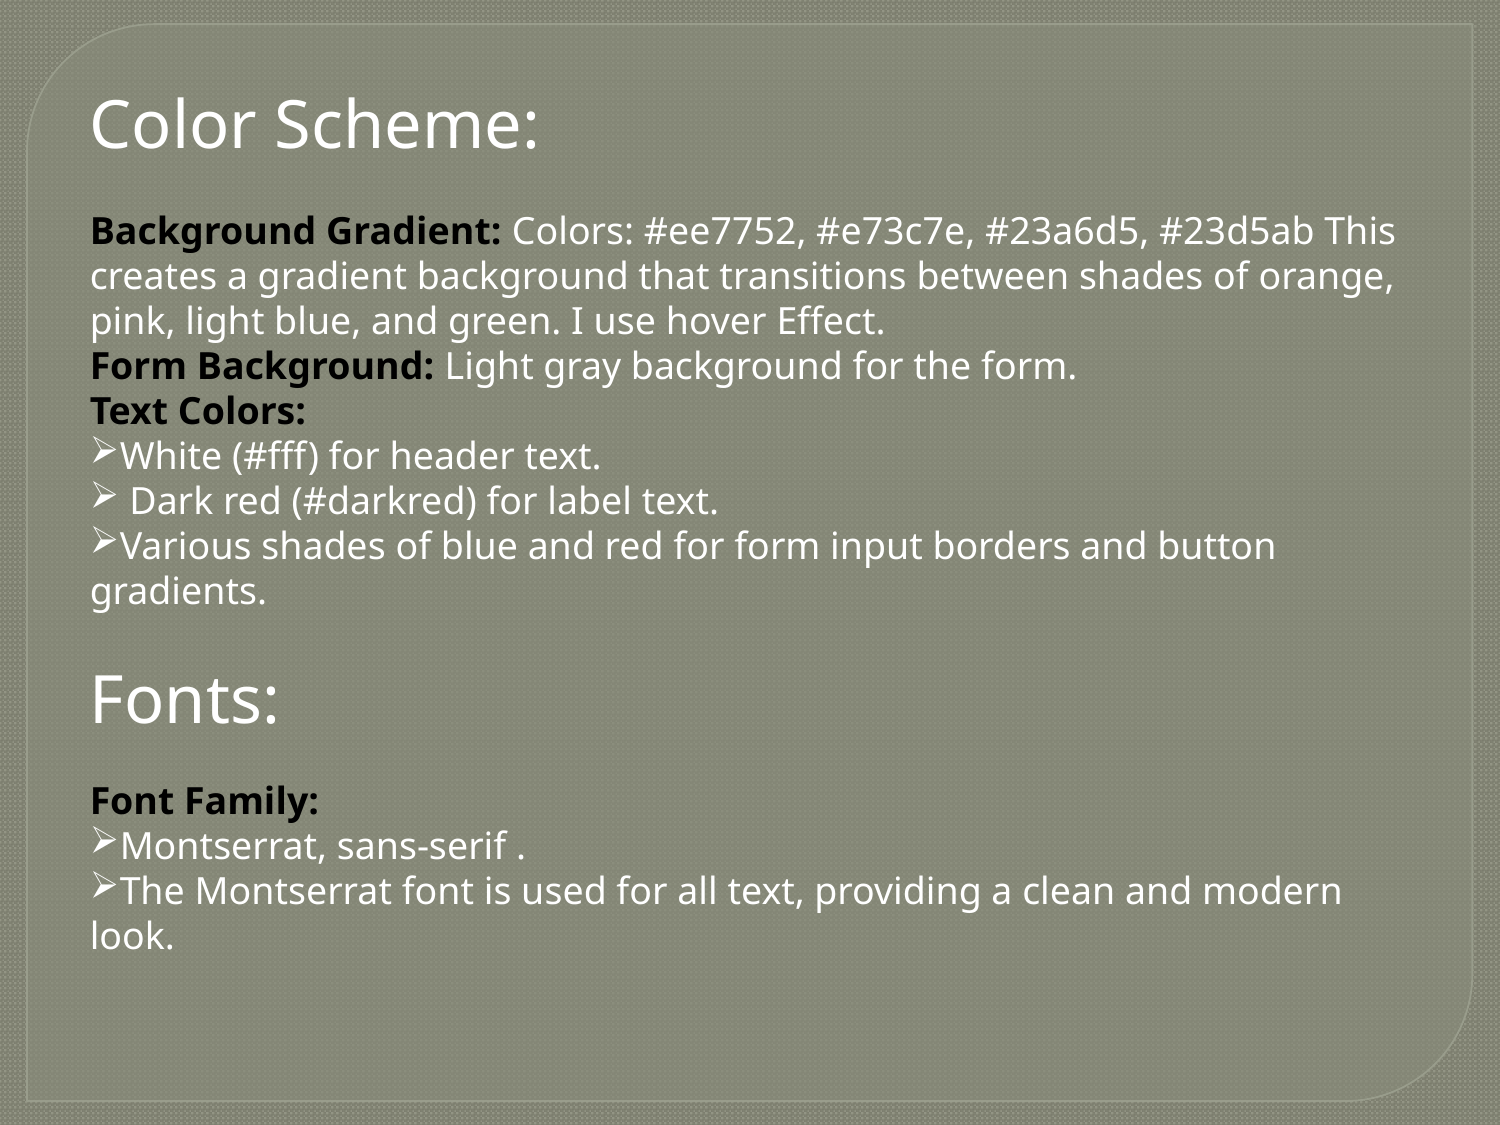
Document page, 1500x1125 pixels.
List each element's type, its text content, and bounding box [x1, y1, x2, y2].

text_box Color Scheme: Background Gradient: Colors: #ee7752, #e73c7e, #23a6d5, #23d5ab This creates a gradient background that transitions between shades of orange, pink, light blue, and green. I use hover Effect. Form Background: Light gray background for the form. Text Colors: White (#fff) for header text. Dark red (#darkred) for label text. Various shades of blue and red for form input borders and button gradients. Fonts: Font Family: Montserrat, sans-serif . The Montserrat font is used for all text, providing a clean and modern look. [75, 74, 1450, 965]
